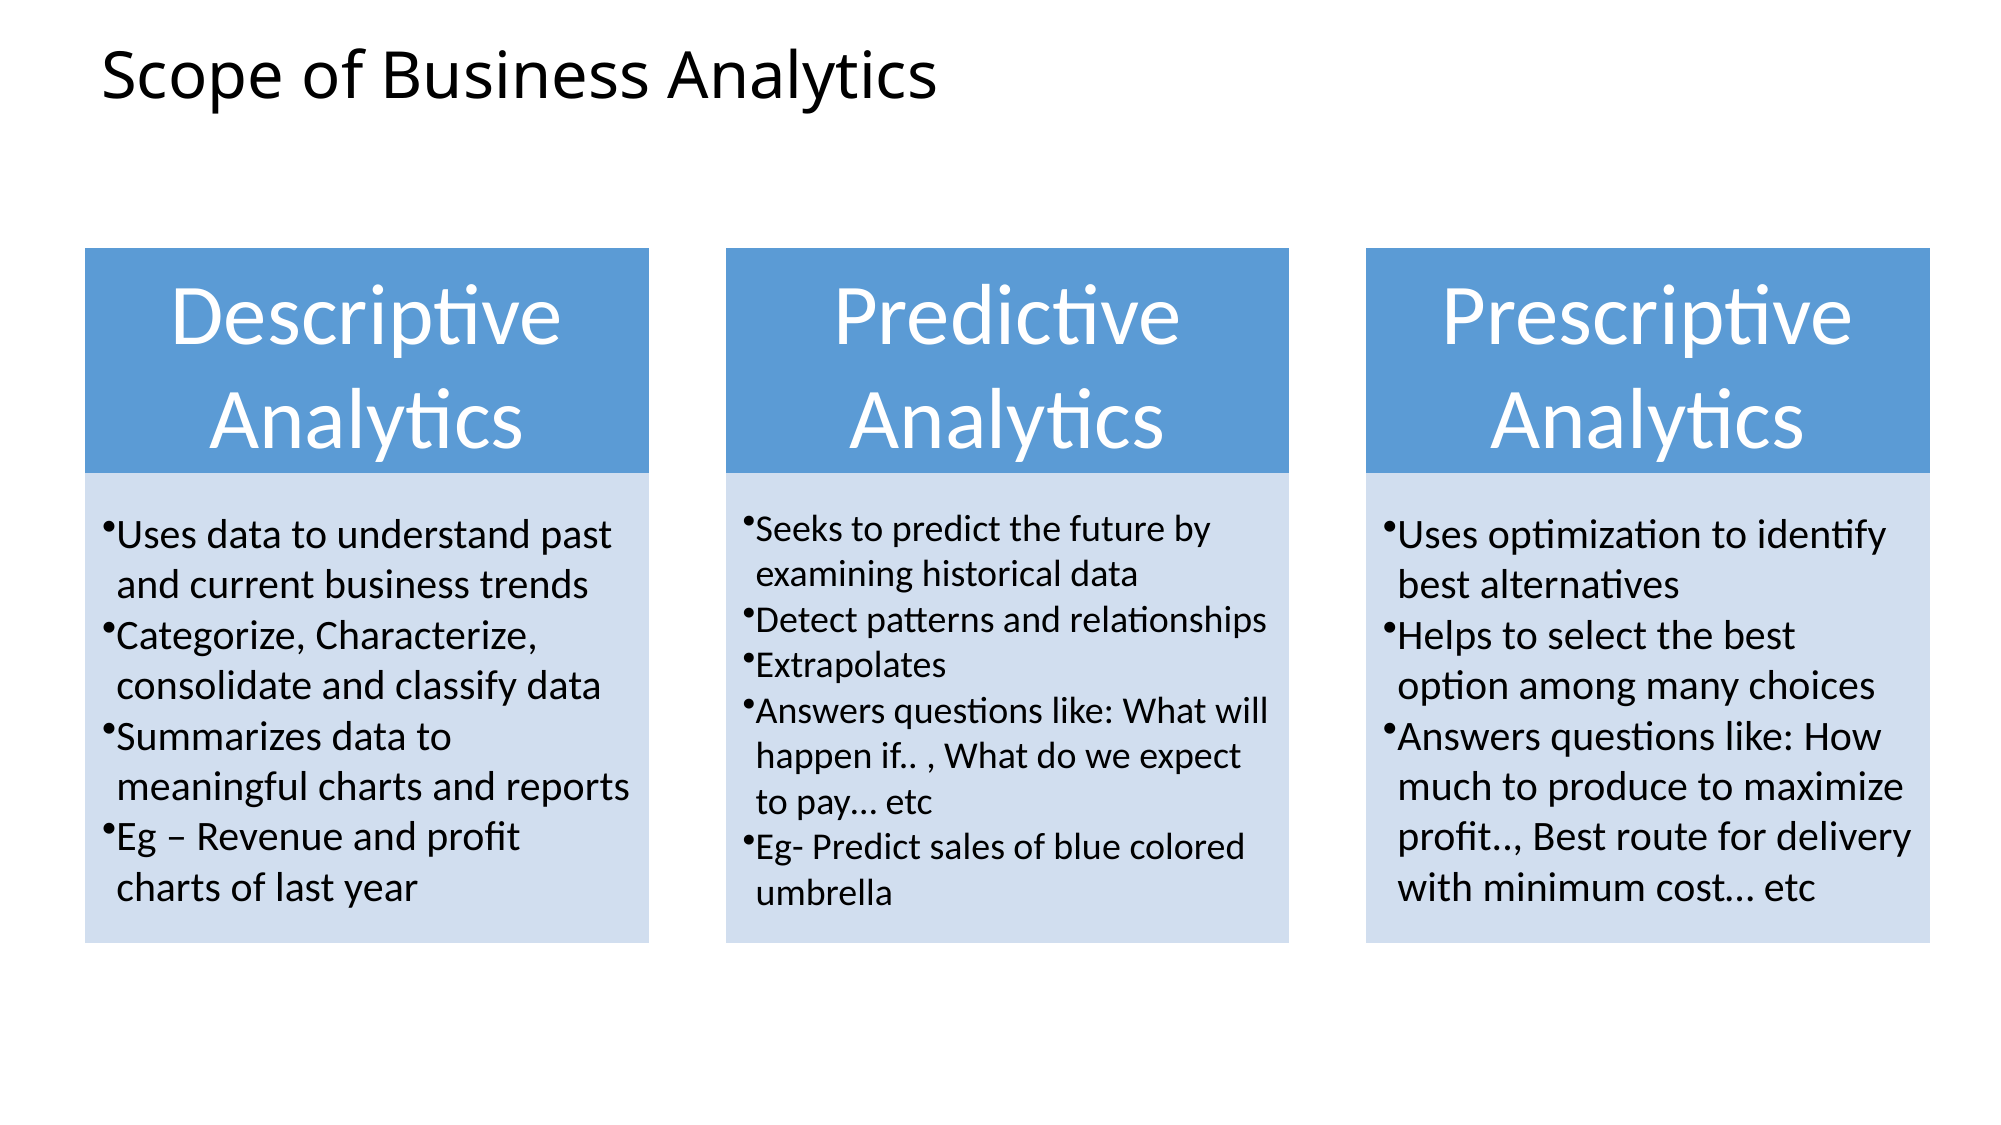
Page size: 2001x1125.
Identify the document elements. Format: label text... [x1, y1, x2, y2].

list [86, 154, 1929, 1038]
title Scope of Business Analytics [86, 34, 1914, 121]
